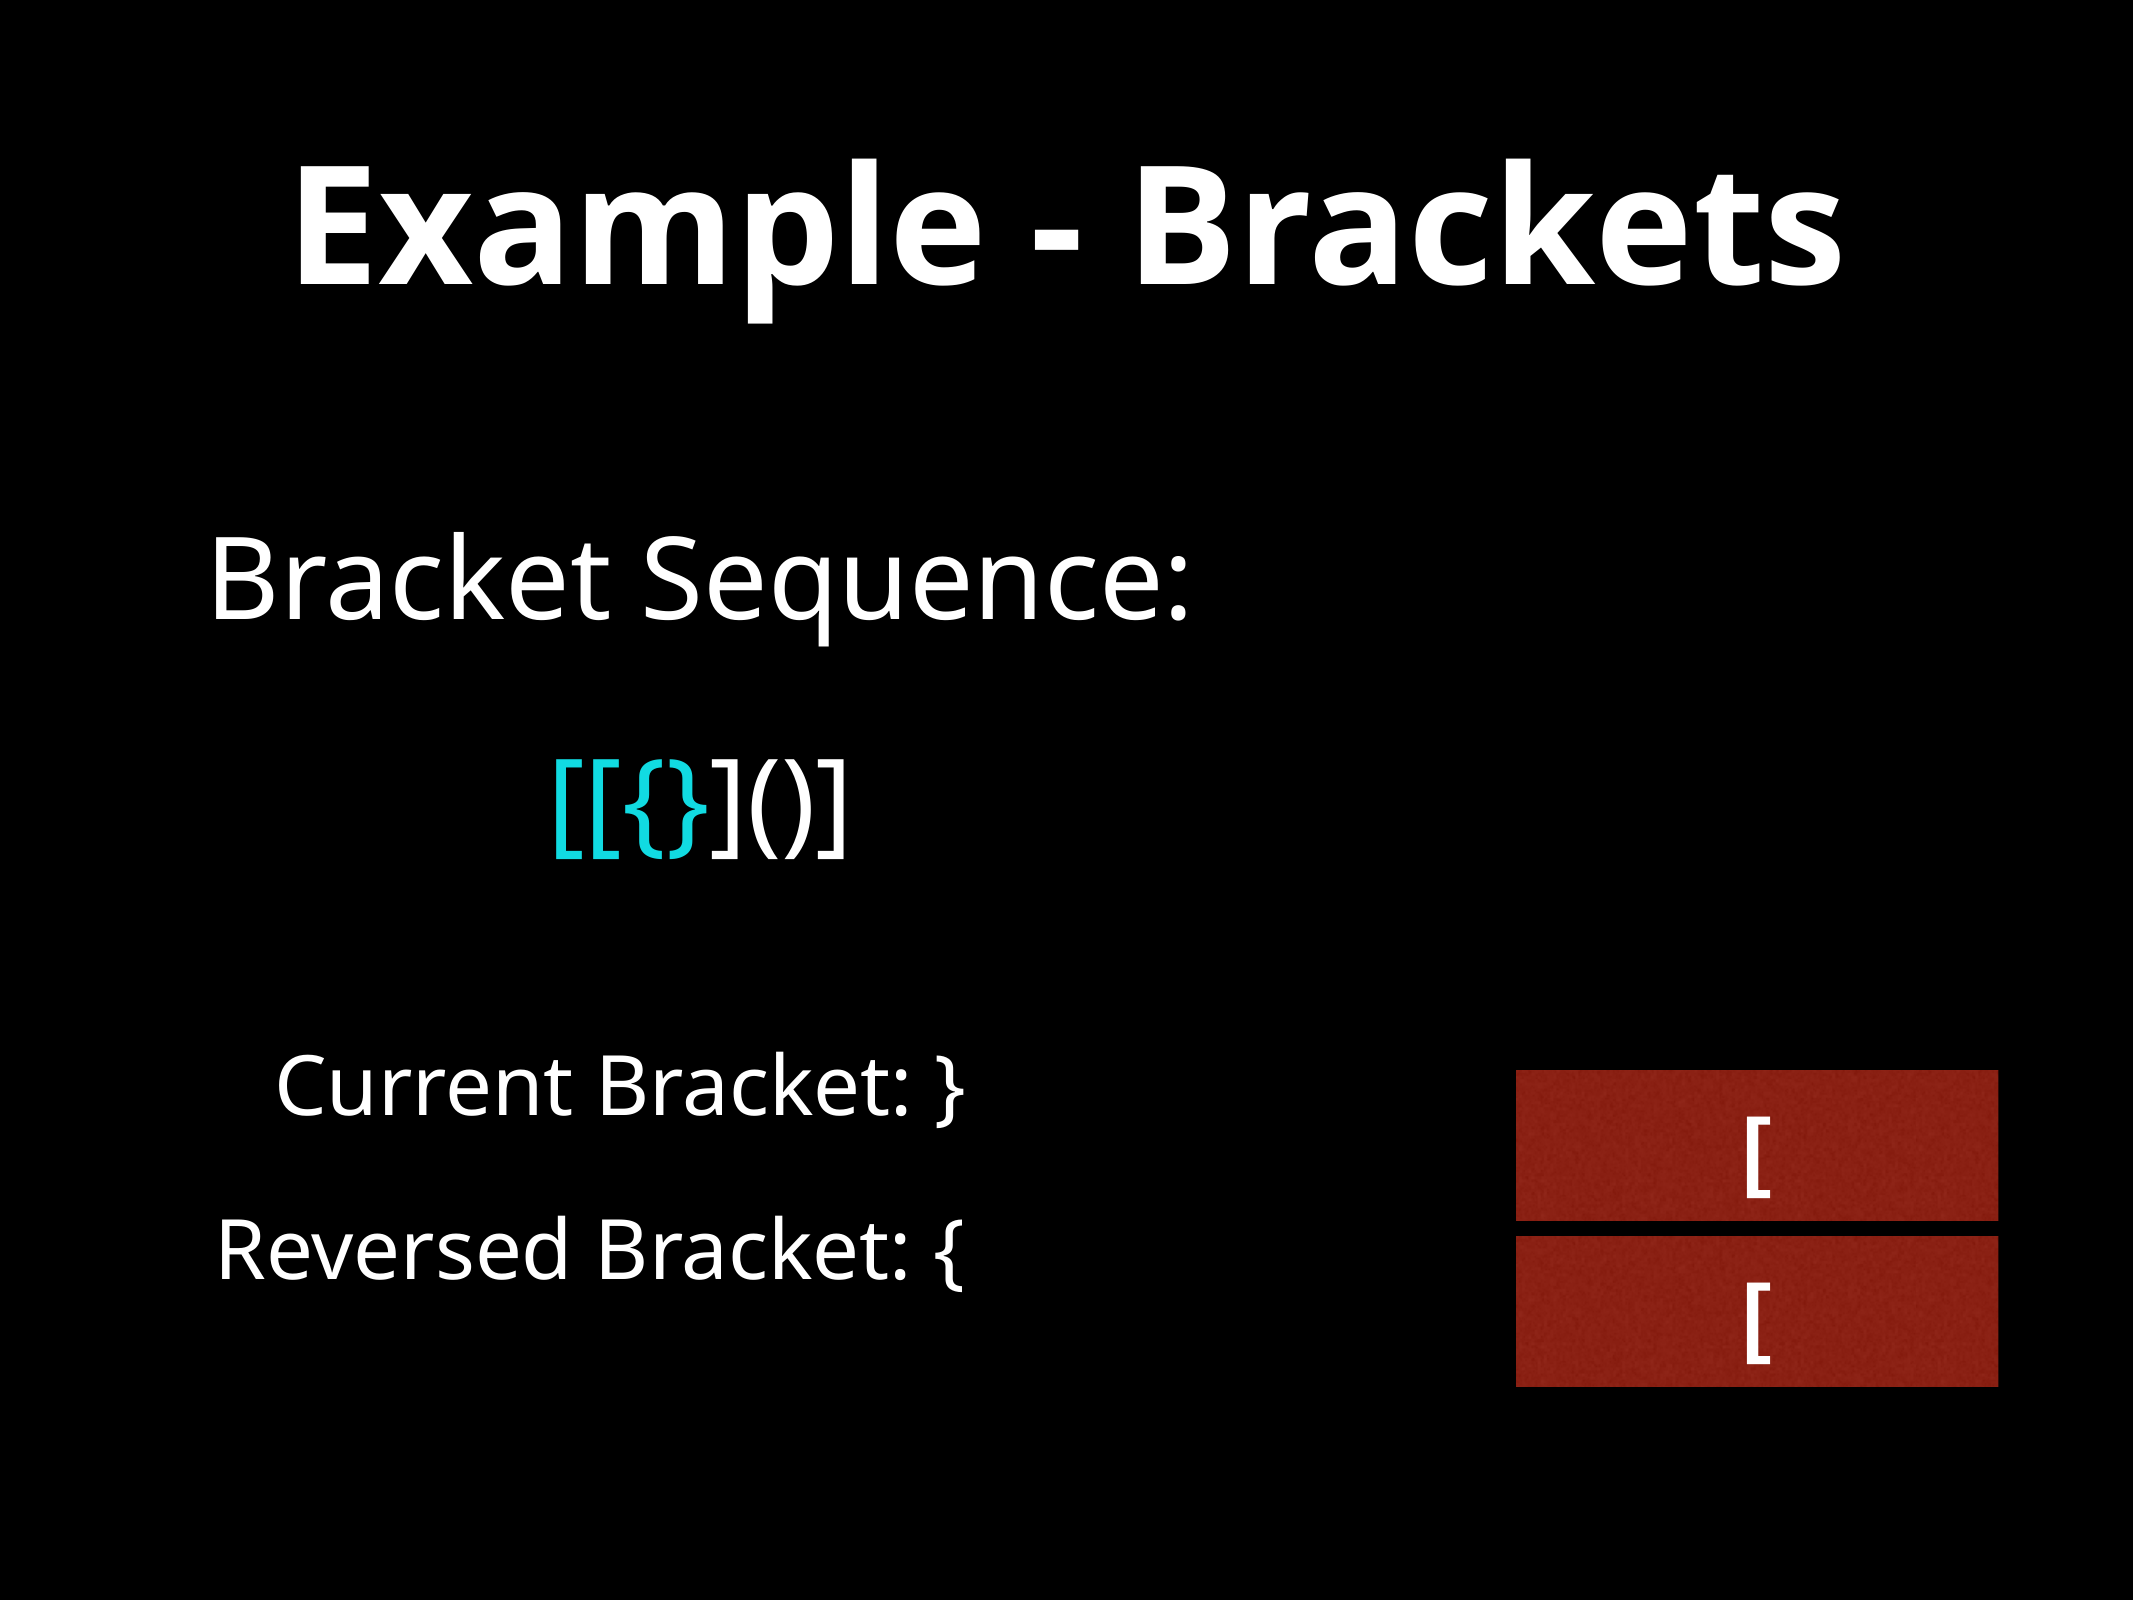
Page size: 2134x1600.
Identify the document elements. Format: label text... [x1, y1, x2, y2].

text_box [ [1516, 1236, 1999, 1387]
text_box Bracket Sequence: [197, 496, 1204, 651]
title Example - Brackets [155, 41, 1978, 397]
text_box Current Bracket: } [265, 1023, 976, 1141]
text_box [ [1516, 1070, 1999, 1221]
text_box [[{}]()] [538, 718, 862, 873]
text_box Reversed Bracket: { [206, 1187, 975, 1305]
